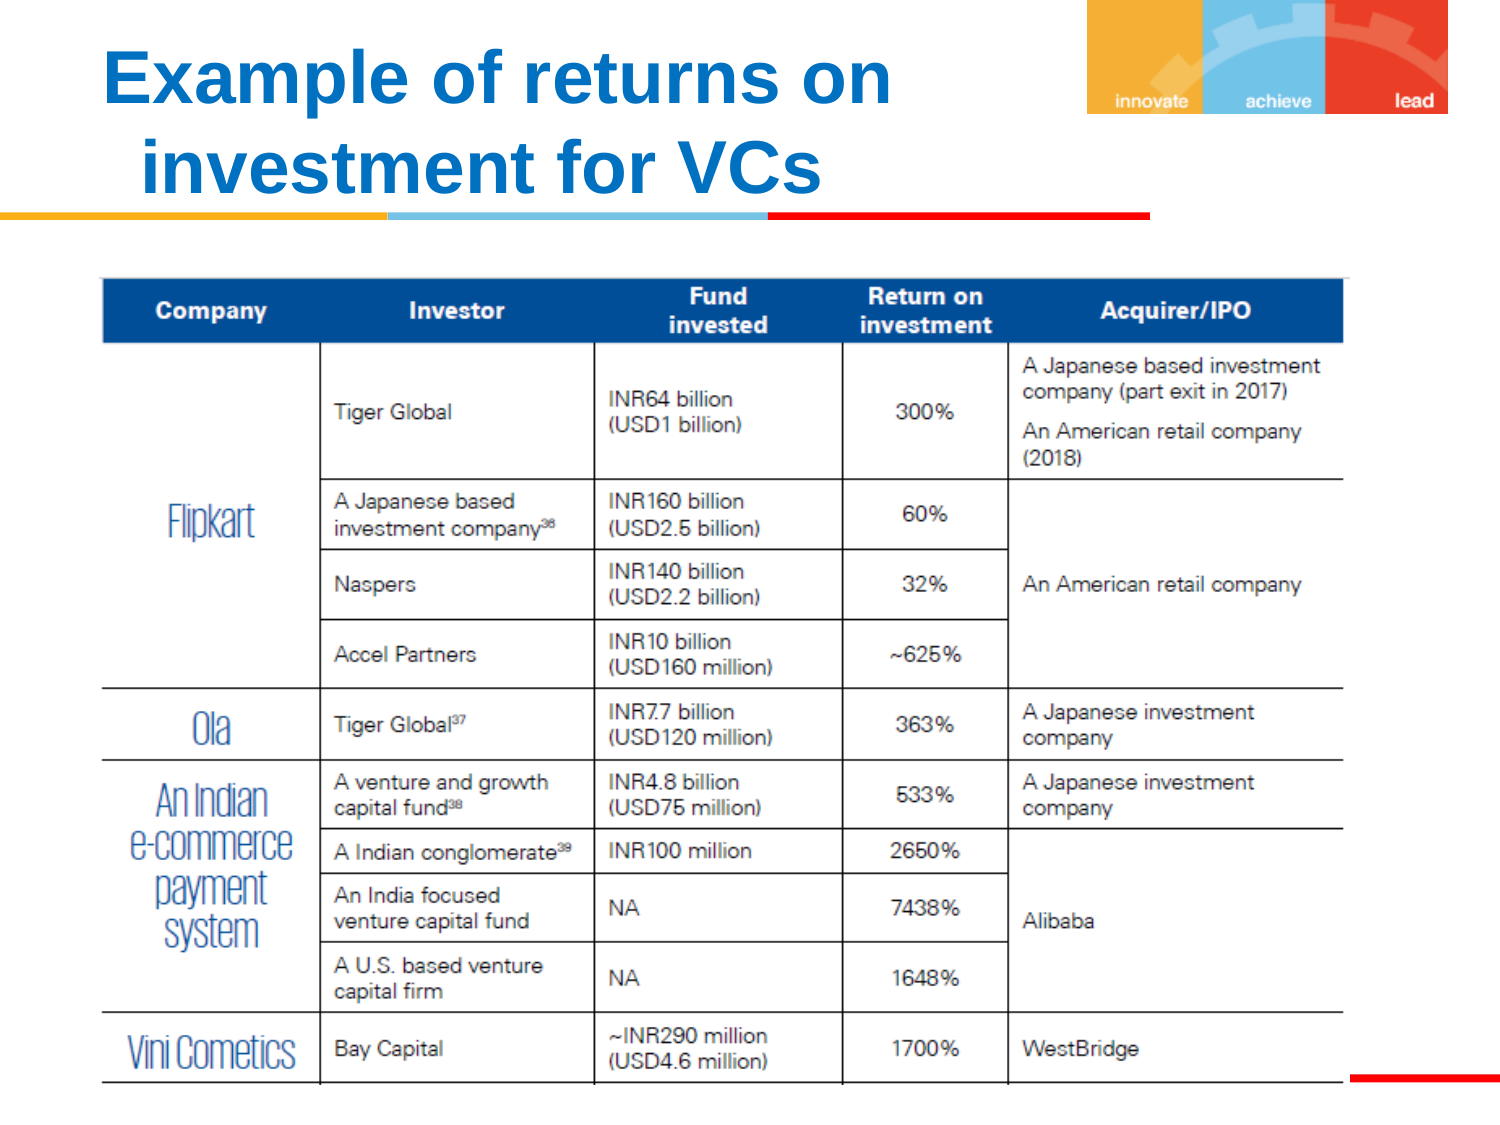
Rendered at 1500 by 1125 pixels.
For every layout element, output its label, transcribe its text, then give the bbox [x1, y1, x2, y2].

picture [99, 276, 1351, 1085]
picture [1087, 0, 1448, 114]
list Example of returns on investment for VCs [50, 24, 1088, 213]
